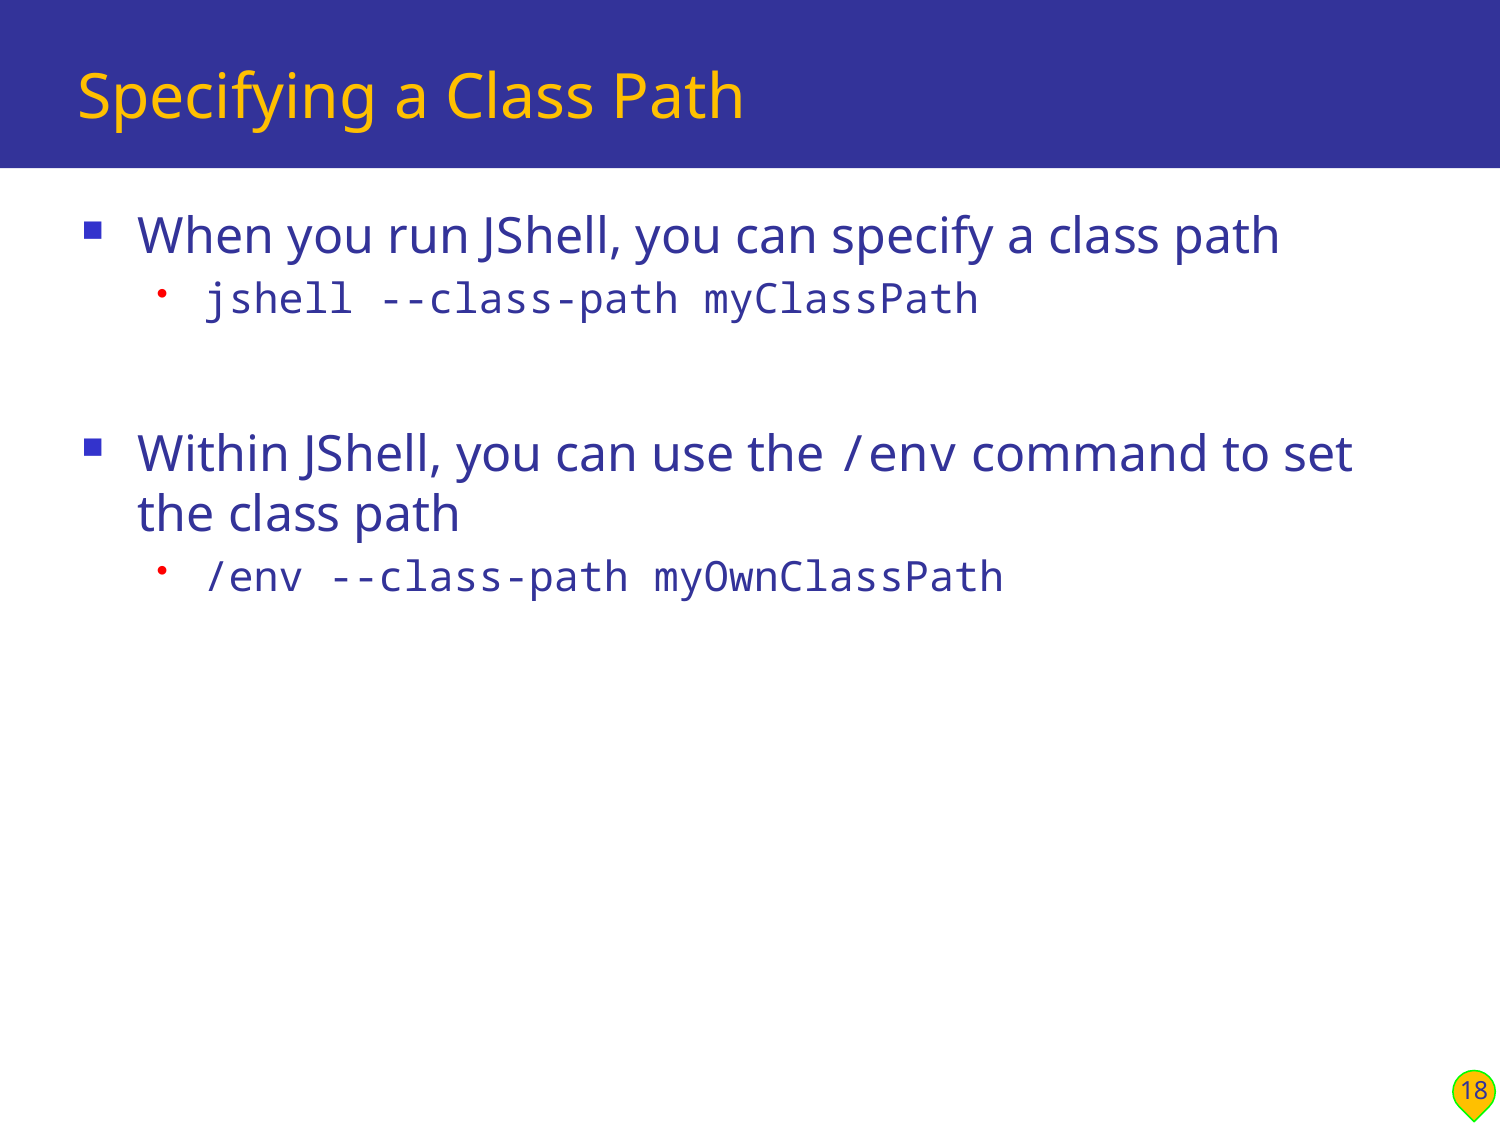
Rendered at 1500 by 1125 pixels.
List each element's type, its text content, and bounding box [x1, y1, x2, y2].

title Specifying a Class Path [61, 24, 1465, 139]
list When you run JShell, you can specify a class path jshell --class-path myClassPath Within JShell, you can use the /env command to set the class path /env --class-path myOwnClassPath [66, 196, 1460, 1007]
footer 18 [1431, 1040, 1500, 1117]
